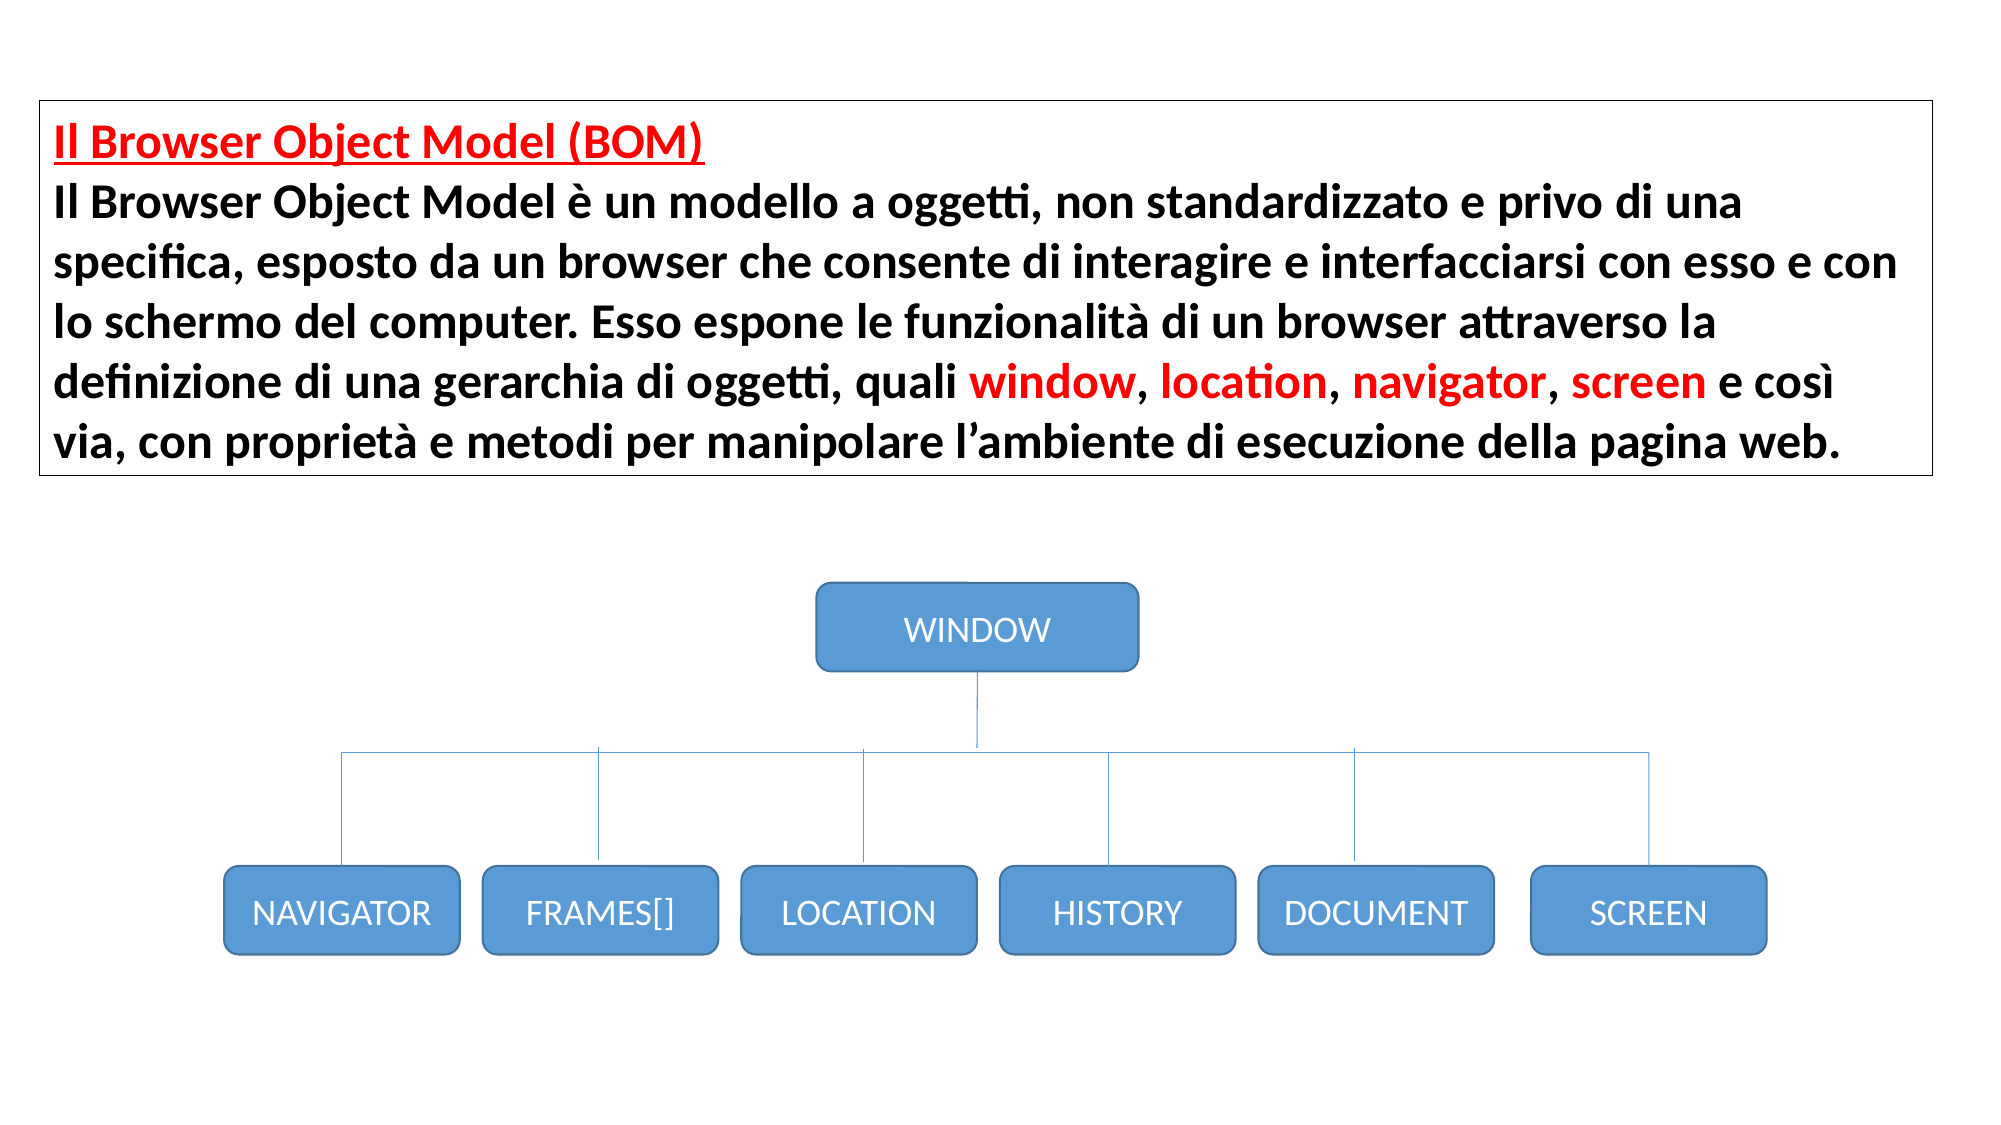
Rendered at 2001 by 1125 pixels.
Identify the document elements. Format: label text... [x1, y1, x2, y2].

text_box WINDOW [815, 581, 938, 673]
text_box DOCUMENT [1257, 864, 1496, 956]
text_box LOCATION [740, 864, 938, 956]
text_box FRAMES[] [481, 864, 720, 956]
text_box SCREEN [1529, 864, 1768, 956]
text_box NAVIGATOR [223, 864, 461, 956]
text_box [938, 155, 1053, 1125]
text_box HISTORY [1053, 864, 1237, 956]
text_box WINDOW [1053, 581, 1140, 673]
text_box Il Browser Object Model (BOM) Il Browser Object Model è un modello a oggetti, non standardizzato e privo di una specifica, esposto da un browser che consente di interagire e interfacciarsi con esso e con lo schermo del computer. Esso espone le funzionalità di un browser attraverso la definizione di una gerarchia di oggetti, quali window, location, navigator, screen e così via, con proprietà e metodi per manipolare l’ambiente di esecuzione della pagina web. [39, 100, 1933, 476]
